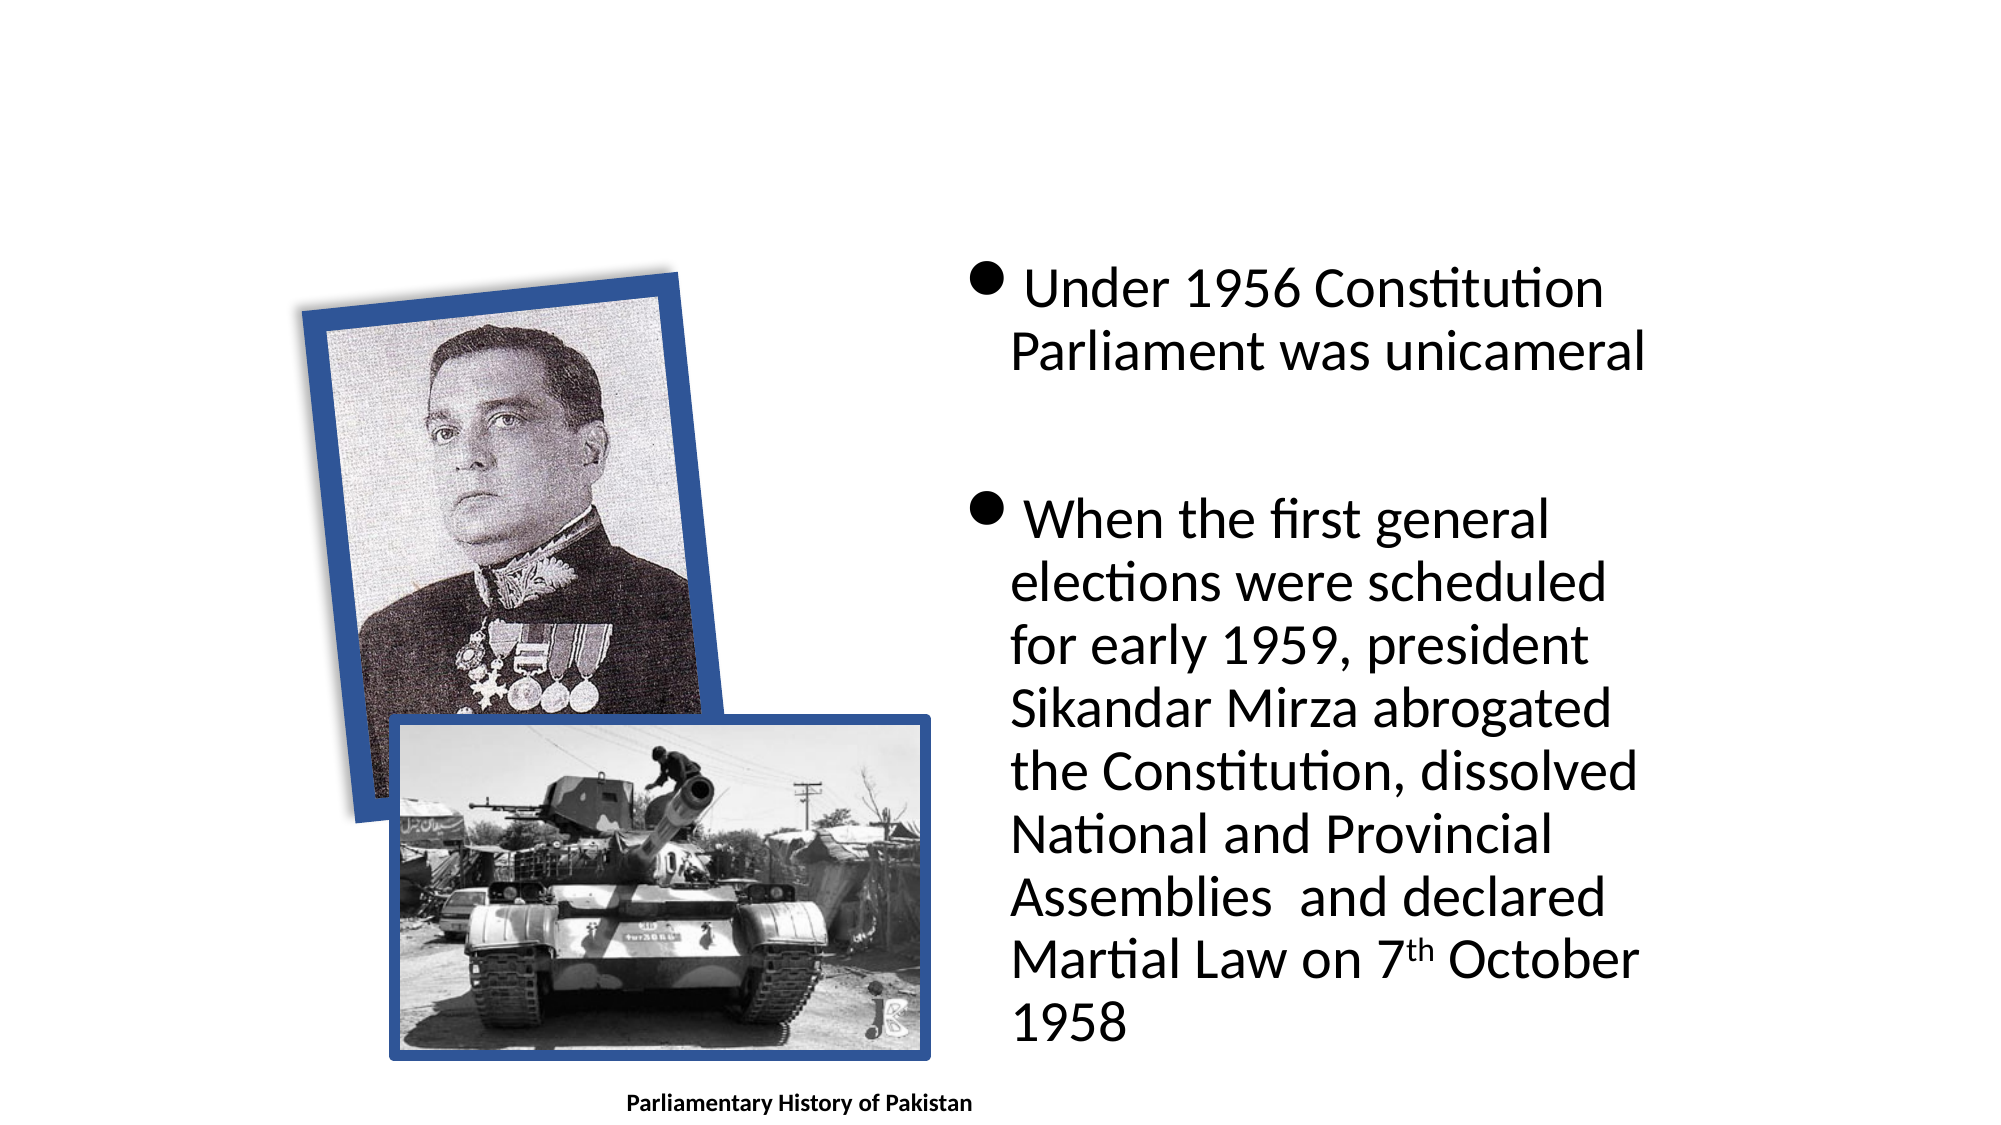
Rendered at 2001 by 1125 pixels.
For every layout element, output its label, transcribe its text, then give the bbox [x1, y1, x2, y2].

footer Parliamentary History of Pakistan [562, 1071, 1038, 1125]
picture [327, 297, 920, 1050]
list Under 1956 Constitution Parliament was unicameral When the first general elections were scheduled for early 1959, president Sikandar Mirza abrogated the Constitution, dissolved National and Provincial Assemblies and declared Martial Law on 7th October 1958 [950, 249, 1675, 775]
